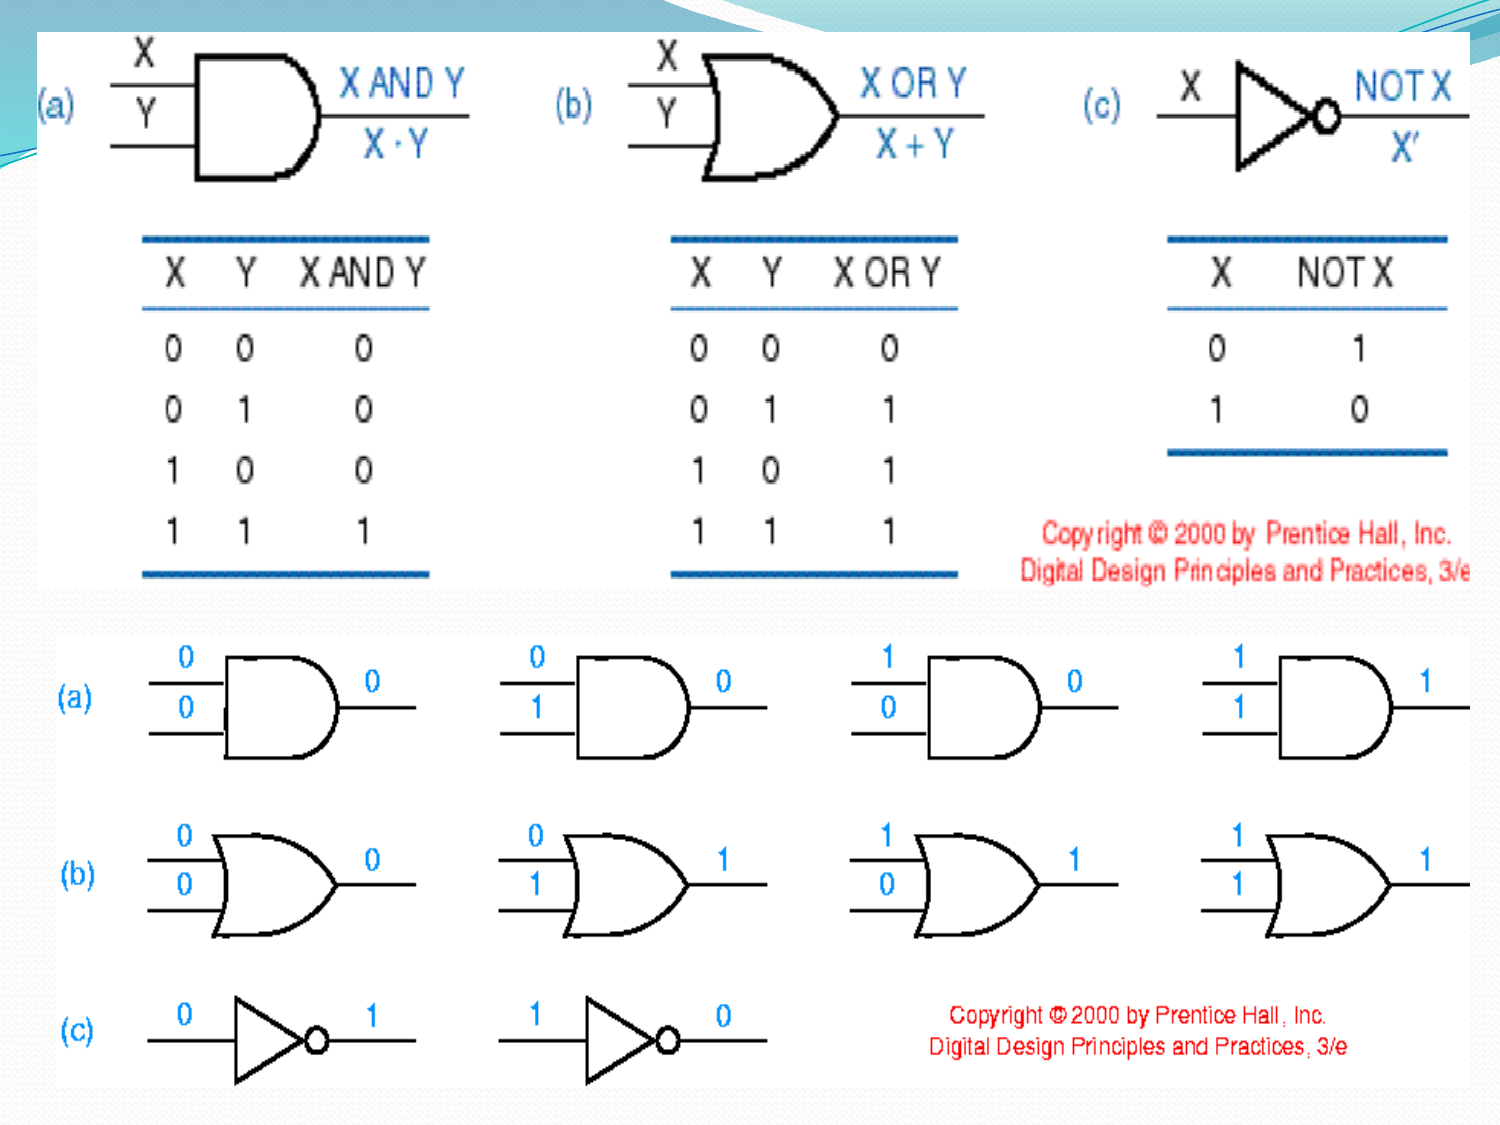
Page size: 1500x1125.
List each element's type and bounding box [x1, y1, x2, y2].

picture [56, 637, 1470, 1088]
picture [37, 32, 1470, 588]
